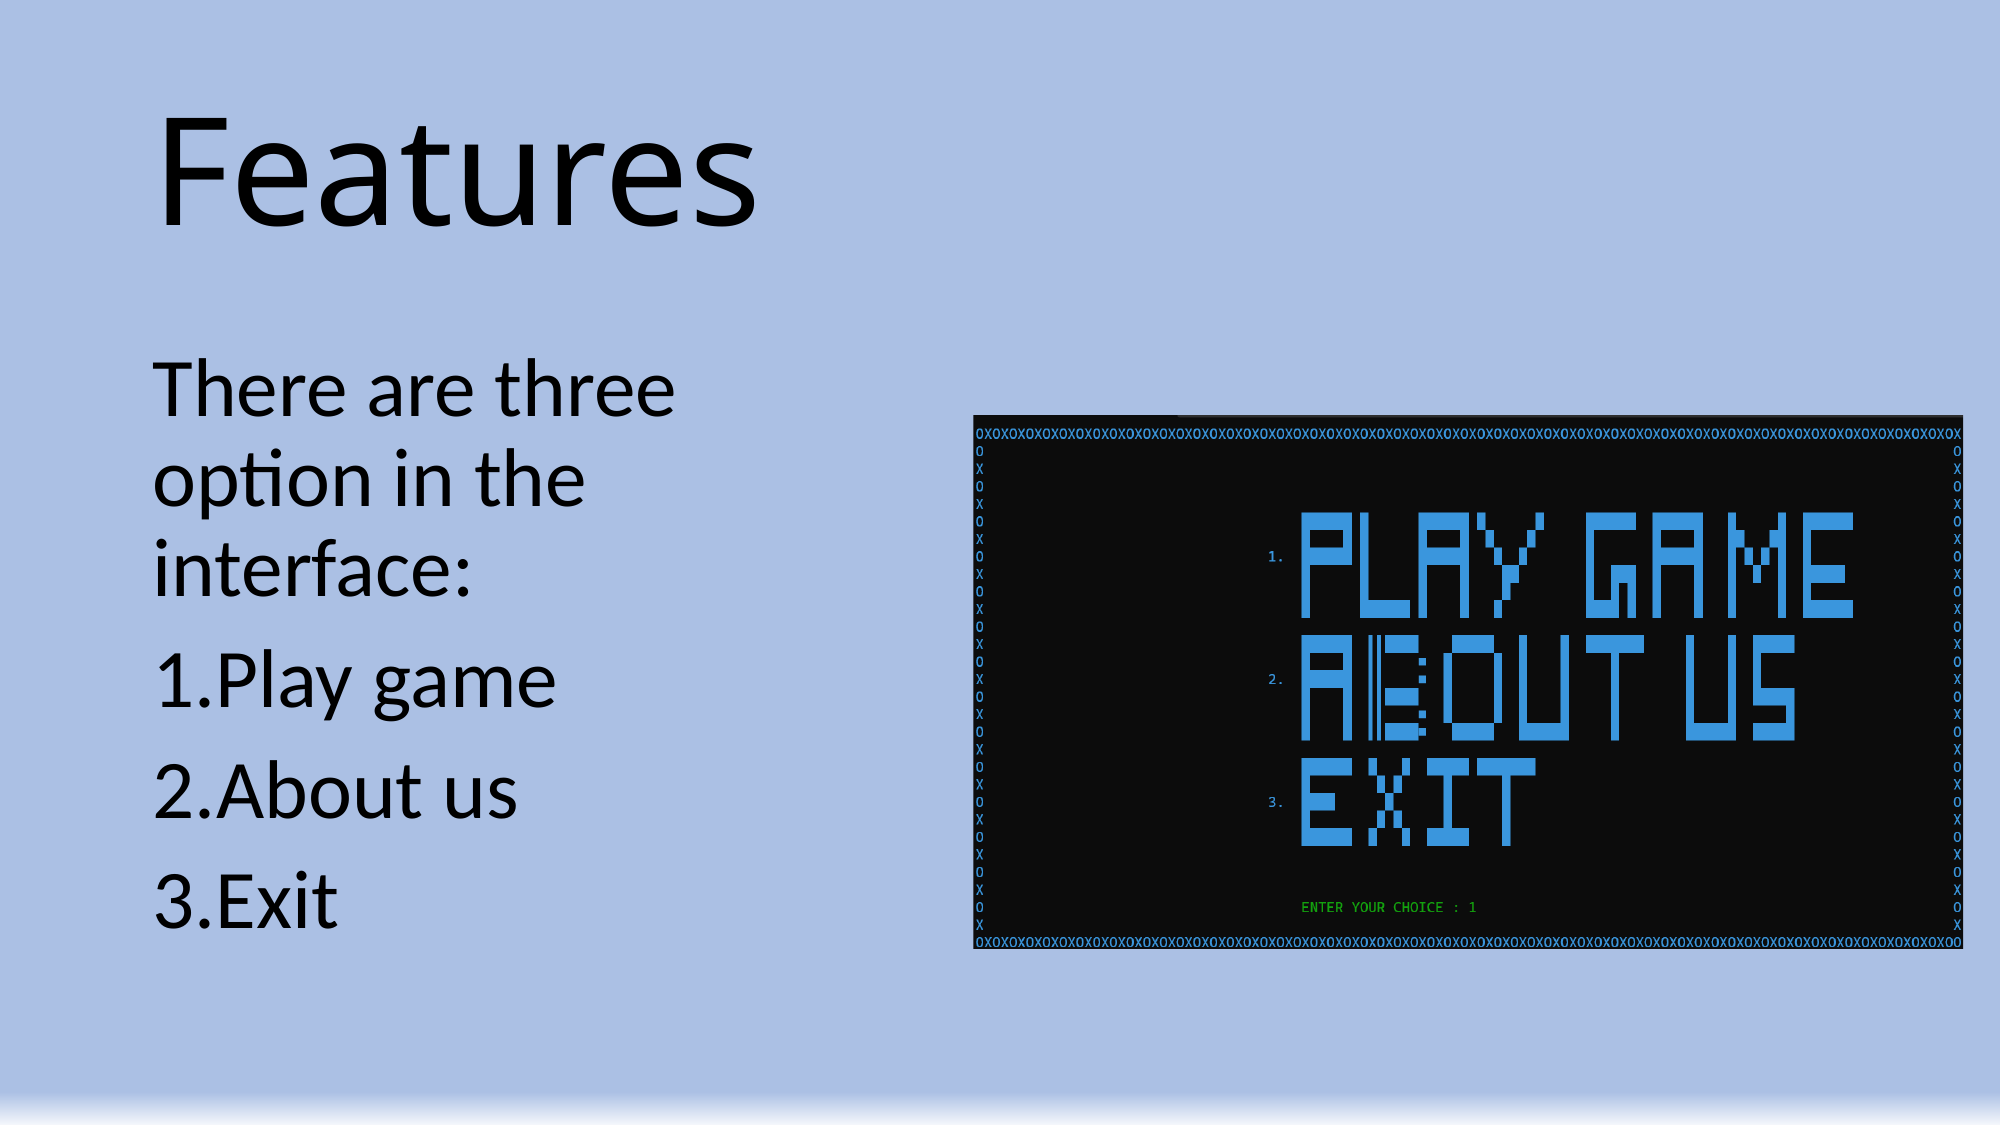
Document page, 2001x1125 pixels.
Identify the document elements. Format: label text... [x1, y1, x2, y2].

picture [973, 415, 1964, 949]
title Features [137, 78, 783, 266]
list There are three option in the interface: 1.Play game 2.About us 3.Exit [137, 337, 868, 1034]
